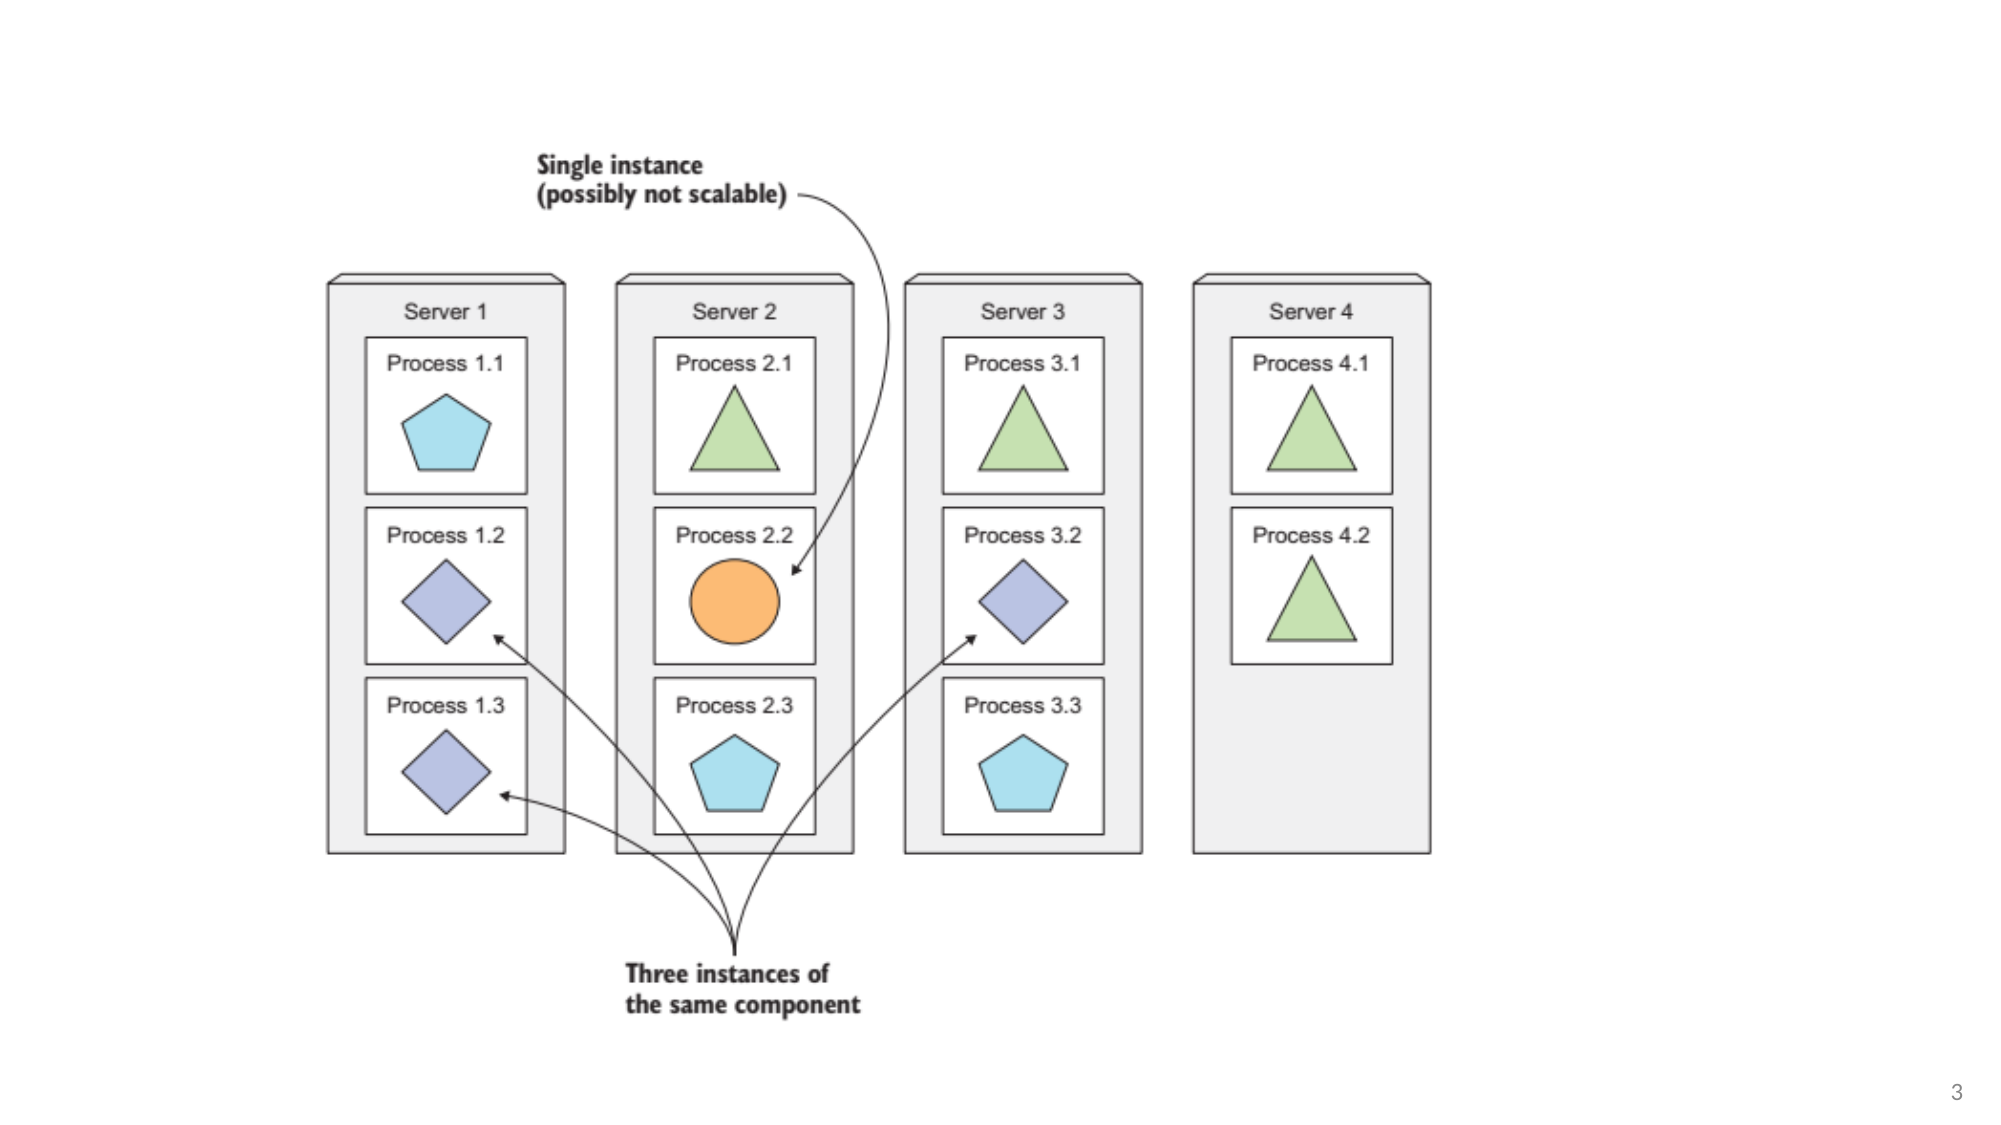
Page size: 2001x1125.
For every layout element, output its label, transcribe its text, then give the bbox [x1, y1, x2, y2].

picture [308, 140, 1455, 1027]
slide_number 3 [1859, 1060, 1979, 1121]
